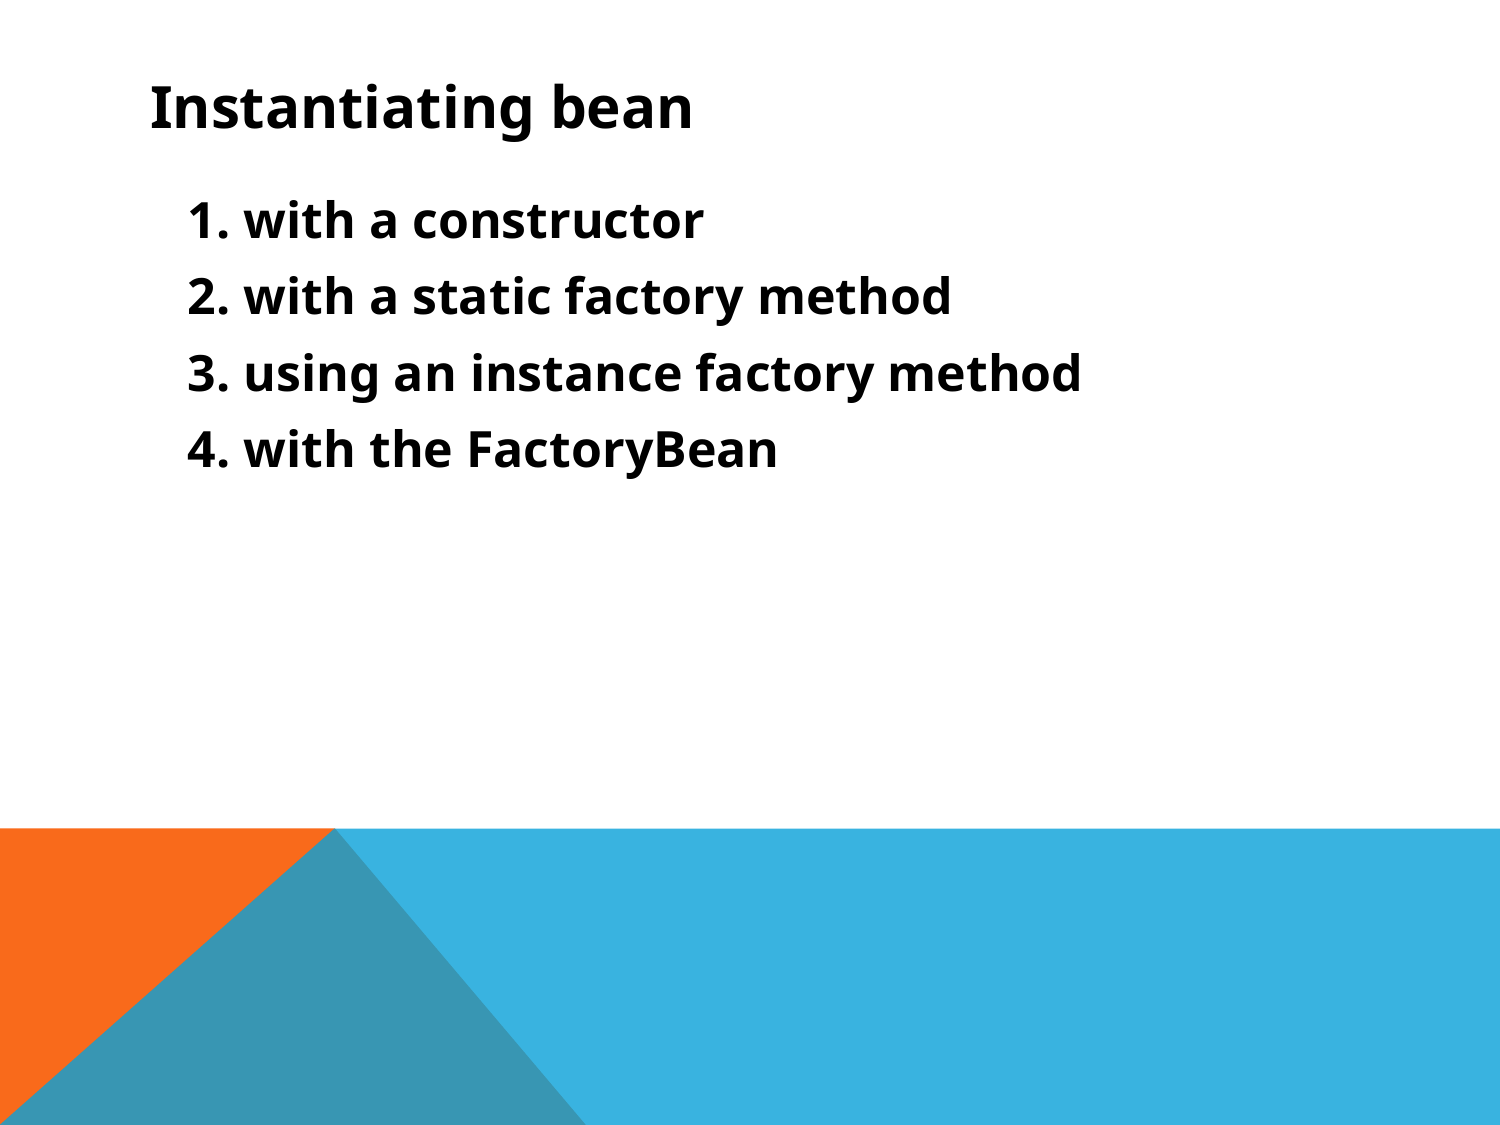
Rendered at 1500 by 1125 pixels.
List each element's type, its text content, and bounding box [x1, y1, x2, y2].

list with a constructor with a static factory method using an instance factory method with the FactoryBean [135, 180, 1369, 768]
title Instantiating bean [135, 60, 1369, 150]
